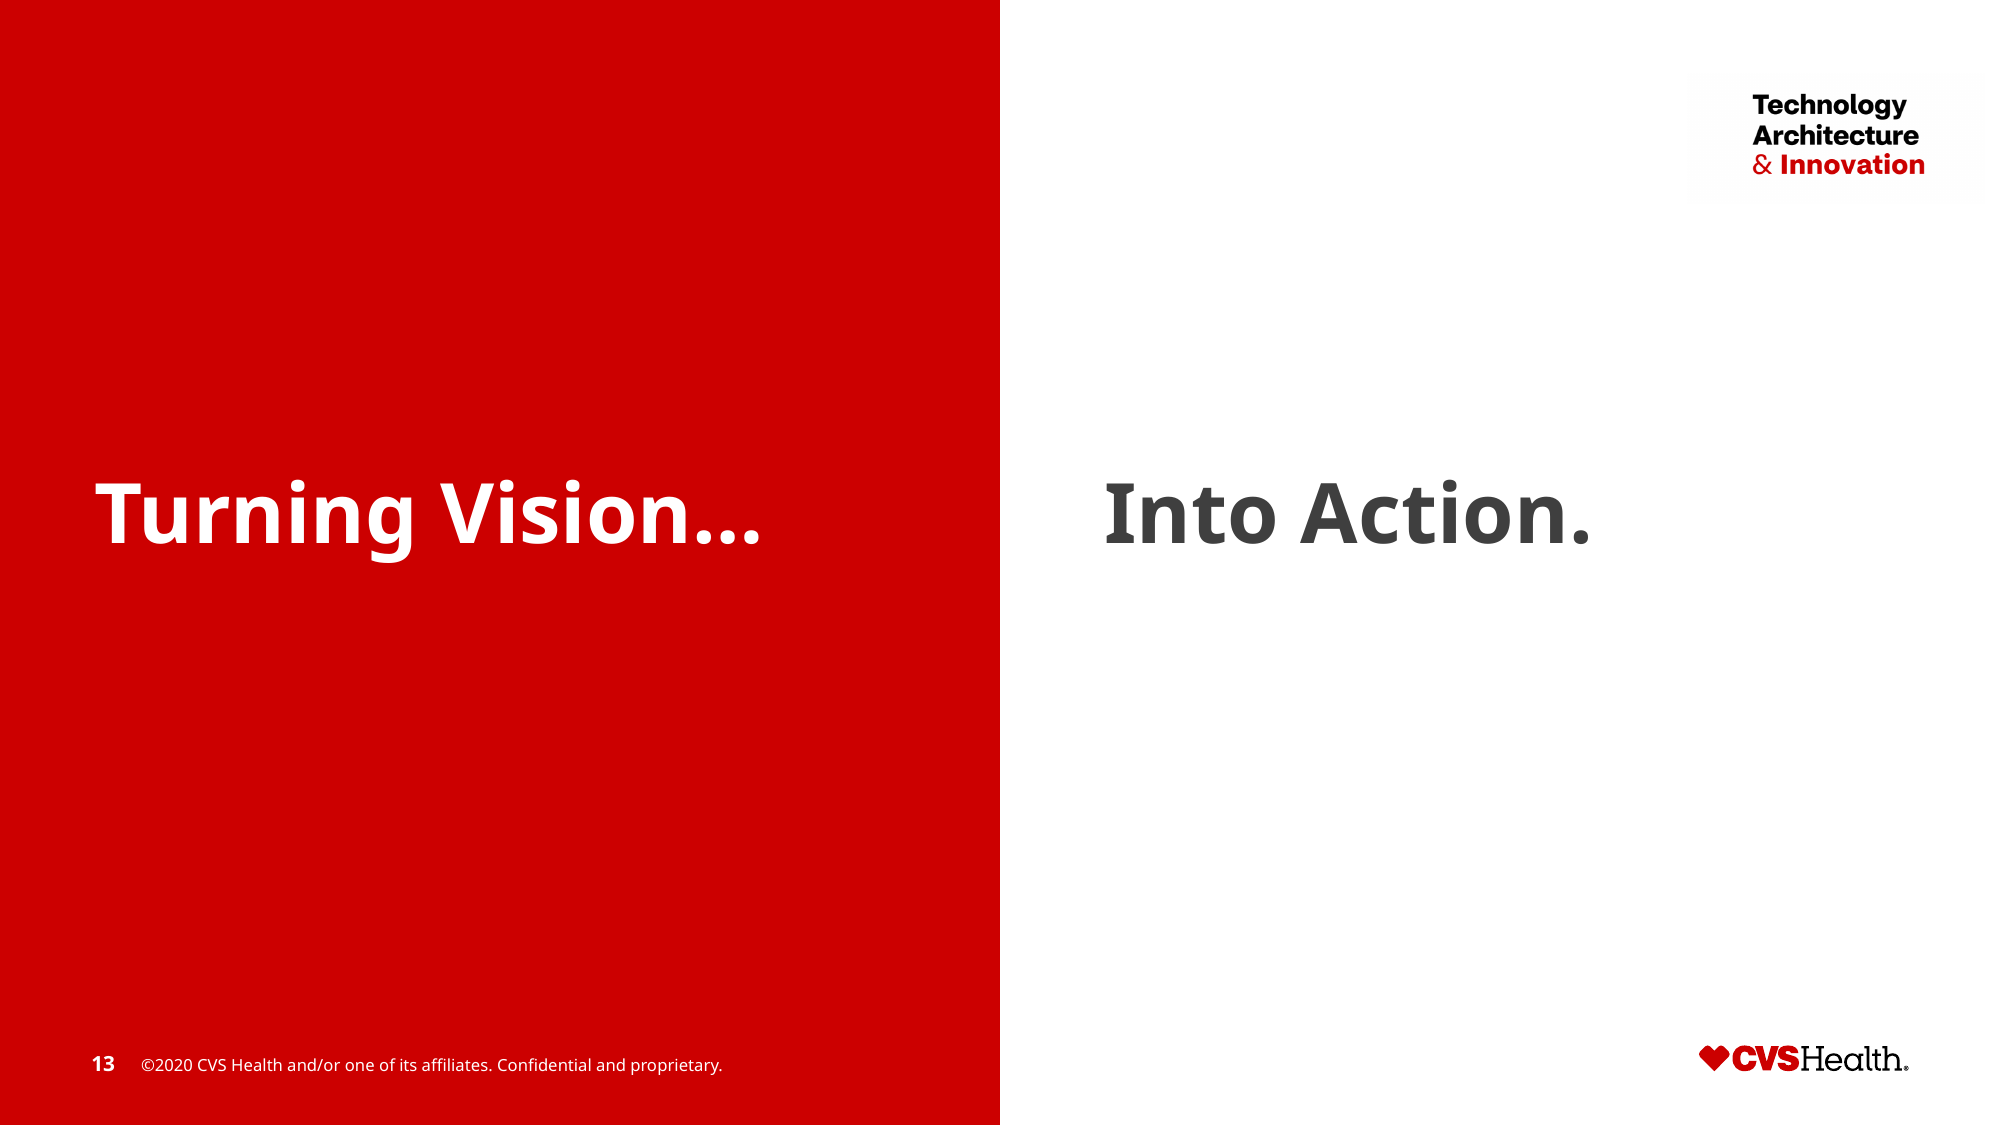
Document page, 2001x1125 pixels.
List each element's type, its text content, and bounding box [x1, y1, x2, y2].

picture [1687, 73, 1985, 204]
title Into Action. [1104, 471, 1906, 589]
